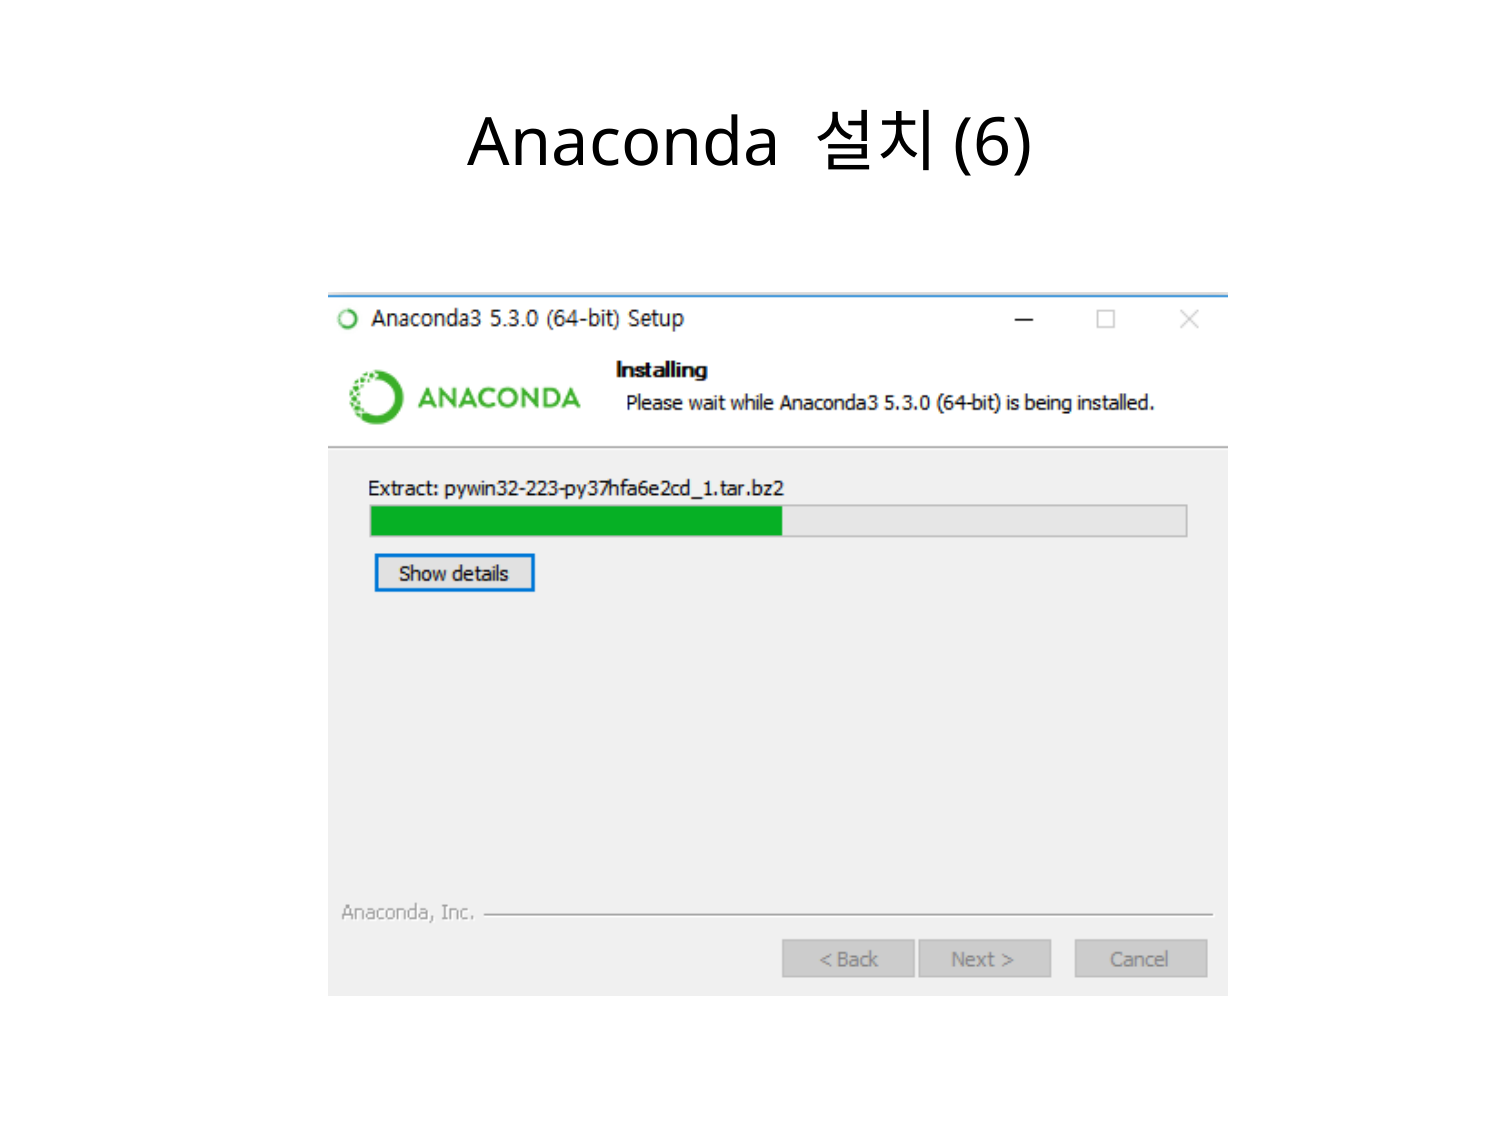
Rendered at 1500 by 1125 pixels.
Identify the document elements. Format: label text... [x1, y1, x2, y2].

title Anaconda 설치(6) [75, 45, 1425, 233]
picture [327, 292, 1228, 997]
